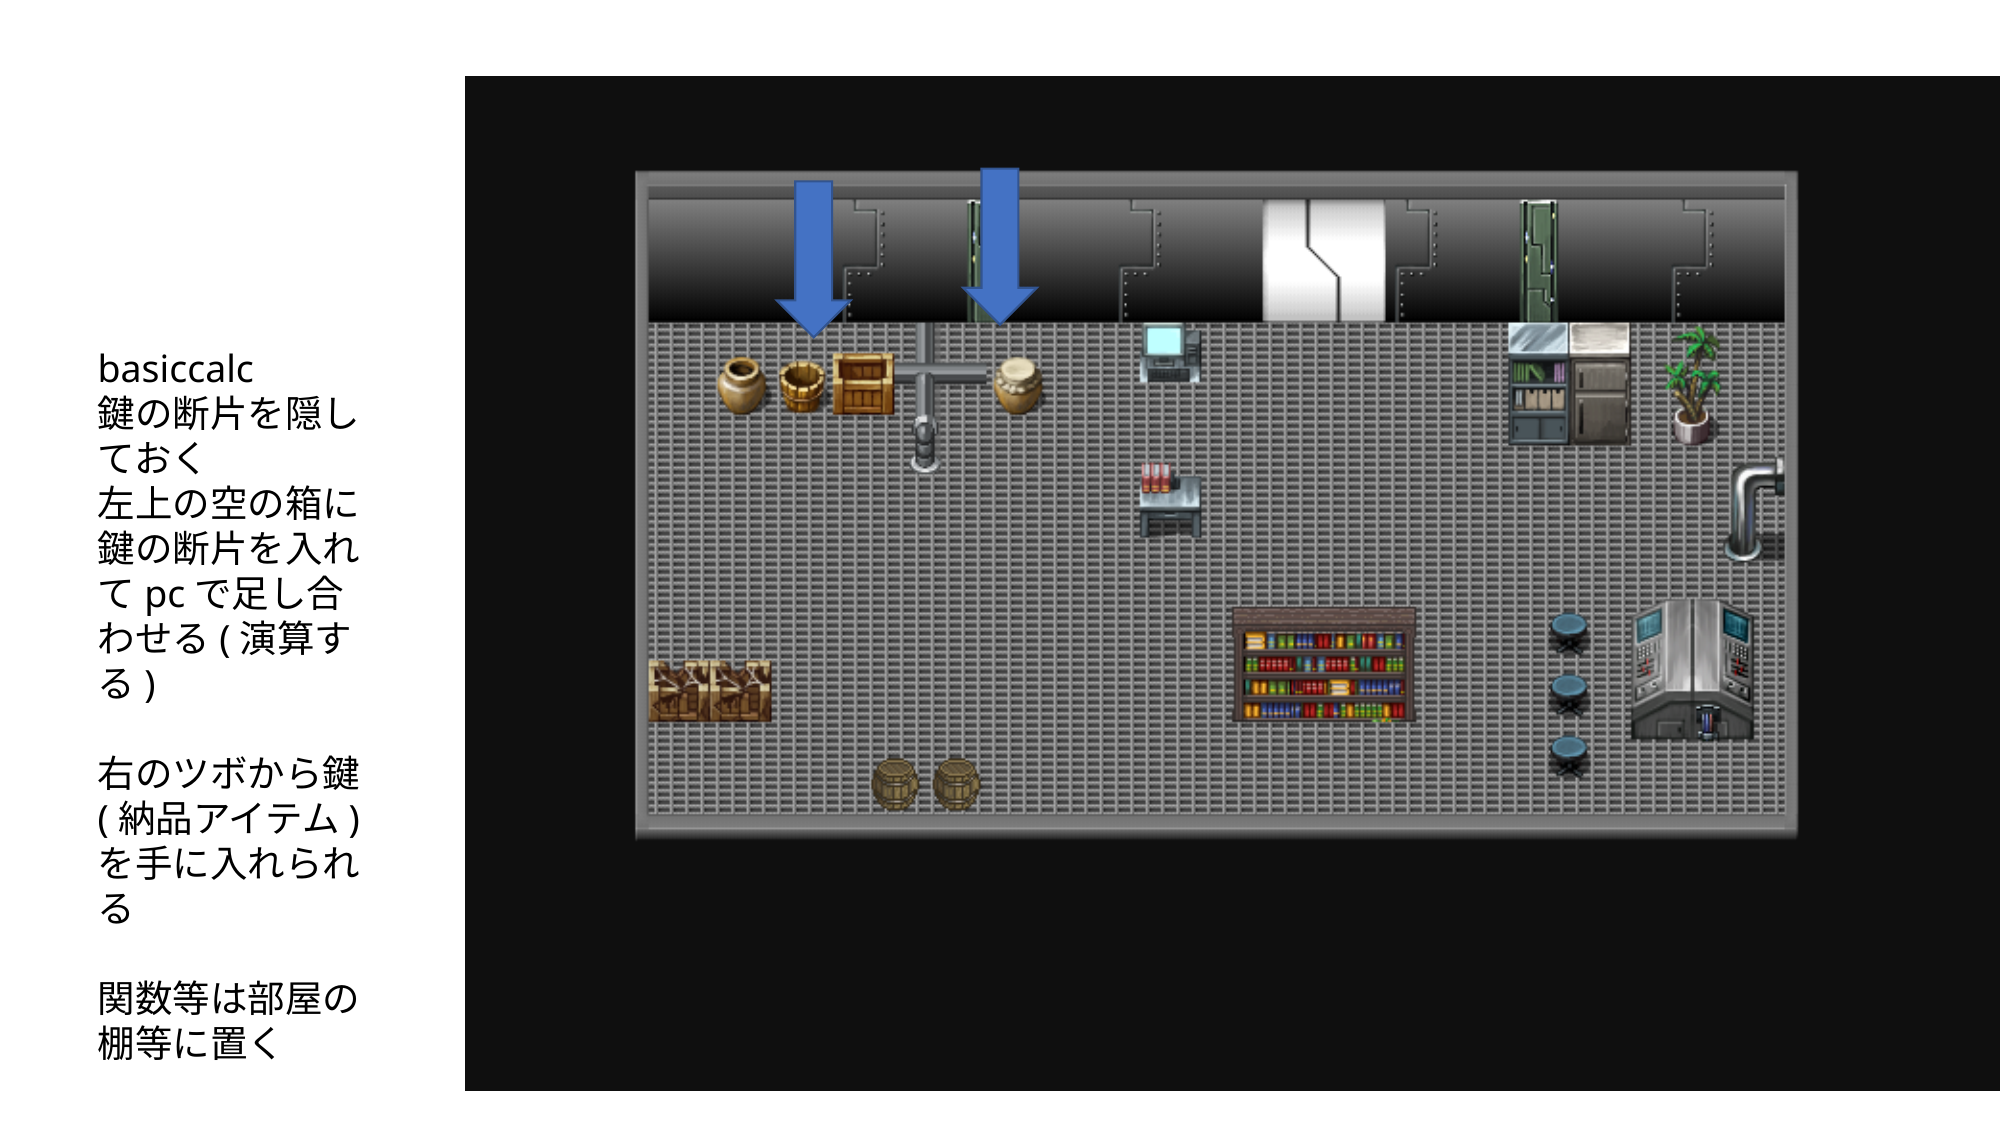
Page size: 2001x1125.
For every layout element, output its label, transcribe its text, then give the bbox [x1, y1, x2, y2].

text_box basiccalc 鍵の断片を隠しておく 左上の空の箱に鍵の断片を入れてpcで足し合わせる(演算する) 右のツボから鍵(納品アイテム)を手に入れられる 関数等は部屋の棚等に置く [83, 337, 388, 1125]
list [455, 76, 2000, 1091]
